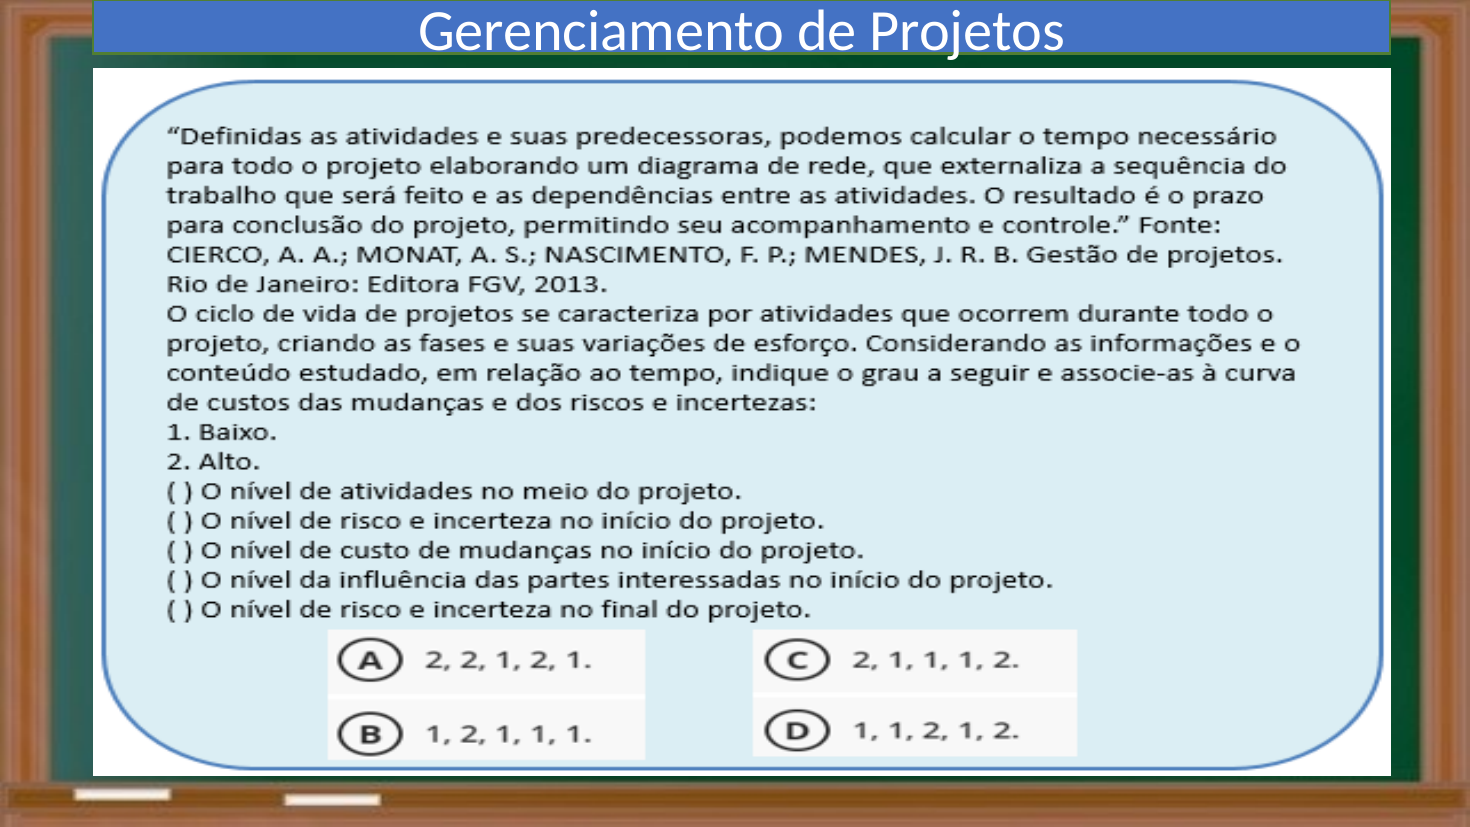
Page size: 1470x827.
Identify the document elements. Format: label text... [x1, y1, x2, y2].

text_box Gerenciamento de Projetos [93, 0, 1391, 54]
picture [0, 0, 1470, 827]
